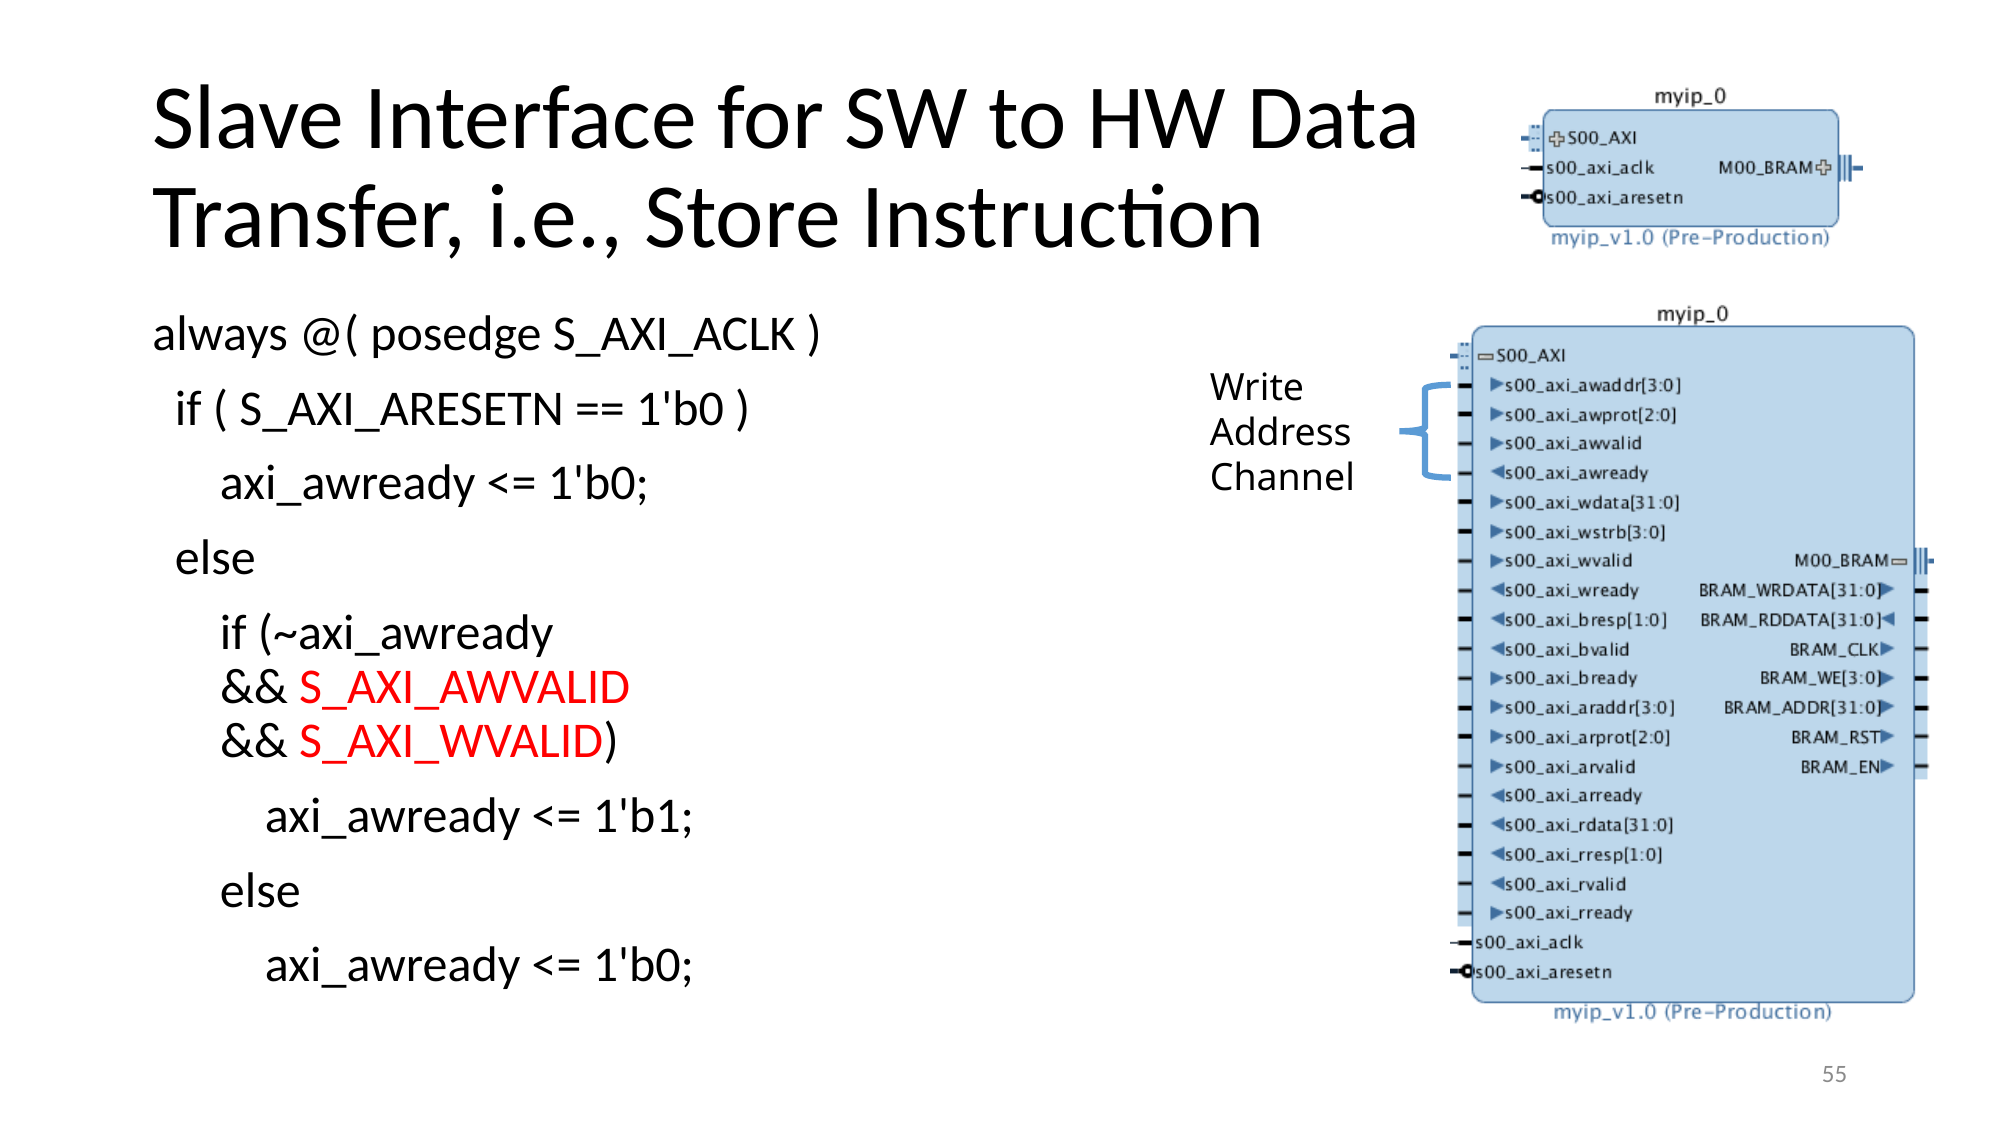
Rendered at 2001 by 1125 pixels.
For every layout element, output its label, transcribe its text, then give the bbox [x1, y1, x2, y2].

picture [1450, 282, 1934, 1030]
list always @( posedge S_AXI_ACLK ) if ( S_AXI_ARESETN == 1'b0 ) axi_awready <= 1'b0; else if (~axi_awready && S_AXI_AWVALID && S_AXI_WVALID) axi_awready <= 1'b1; else axi_awready <= 1'b0; [137, 299, 1354, 1014]
text_box [1399, 384, 1450, 479]
picture [1521, 75, 1863, 262]
text_box Write Address Channel [1195, 355, 1377, 506]
title Slave Interface for SW to HW Data Transfer, i.e., Store Instruction [137, 59, 1451, 278]
slide_number 55 [1412, 1042, 1863, 1103]
